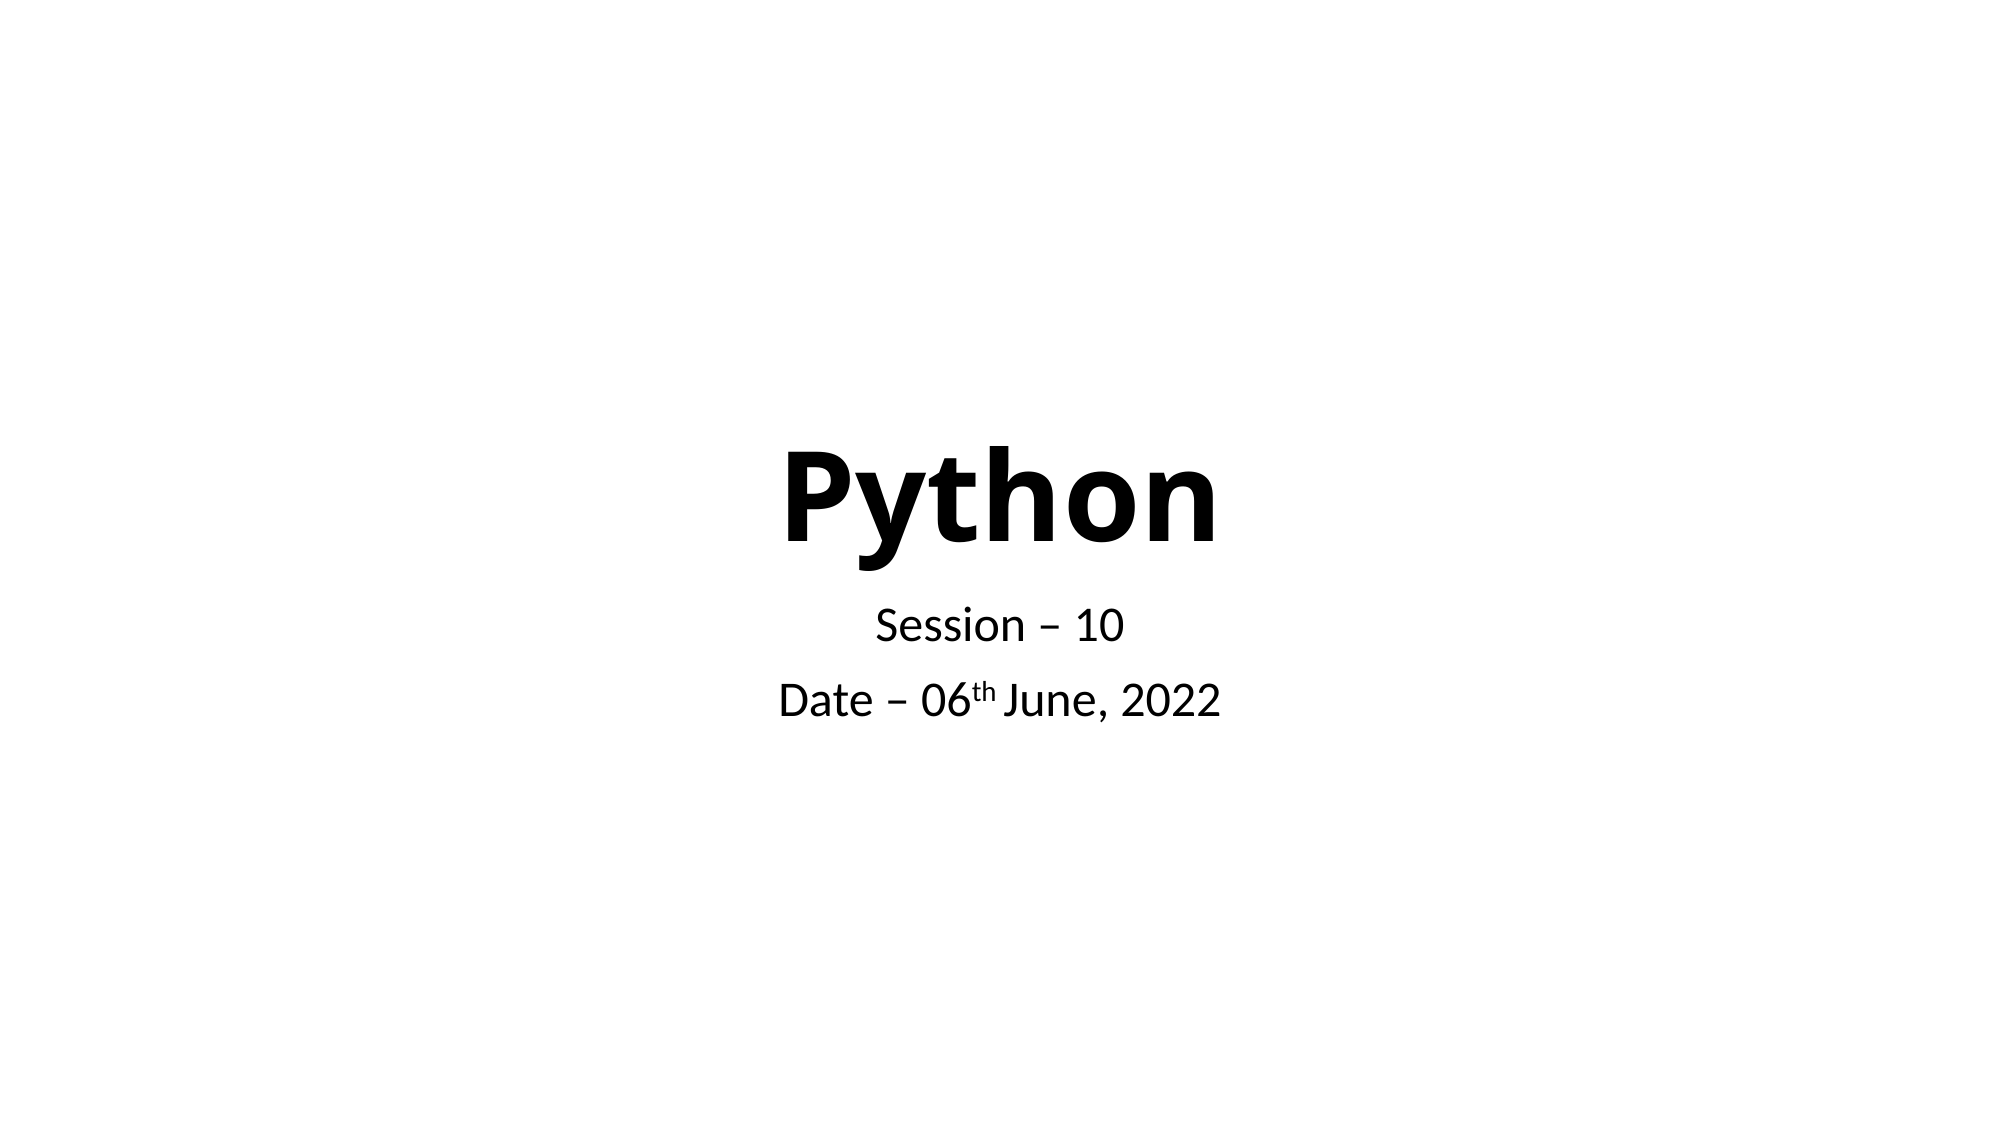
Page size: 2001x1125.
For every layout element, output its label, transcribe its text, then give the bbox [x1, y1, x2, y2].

subtitle Session – 10 Date – 06th June, 2022 [249, 590, 1750, 863]
title Python [249, 164, 1750, 576]
